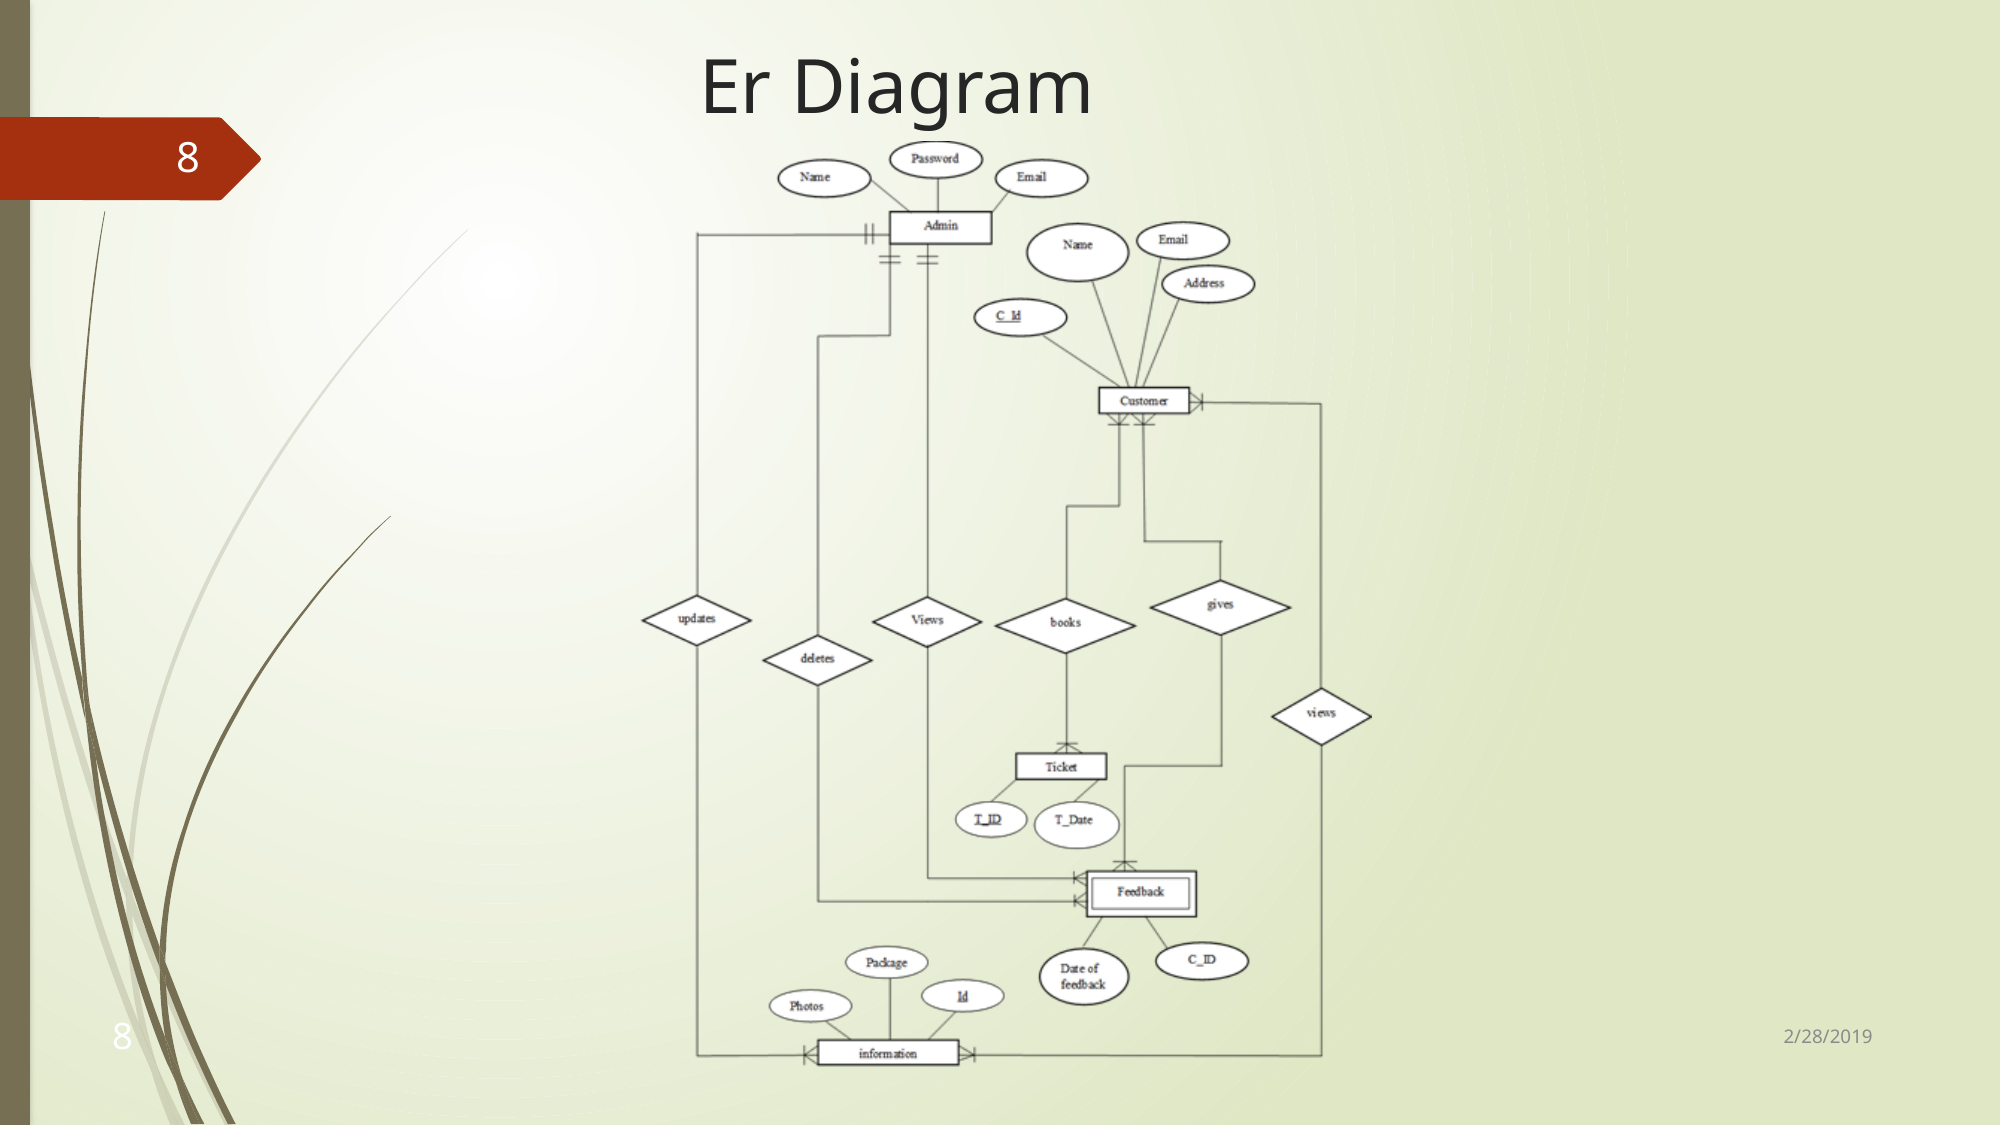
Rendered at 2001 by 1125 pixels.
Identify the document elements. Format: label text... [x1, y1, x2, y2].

text_box 8 [87, 129, 216, 189]
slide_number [1699, 1005, 1888, 1067]
slide_number 8 [19, 1006, 148, 1067]
title Er Diagram [684, 30, 1283, 140]
picture [584, 140, 1372, 1125]
